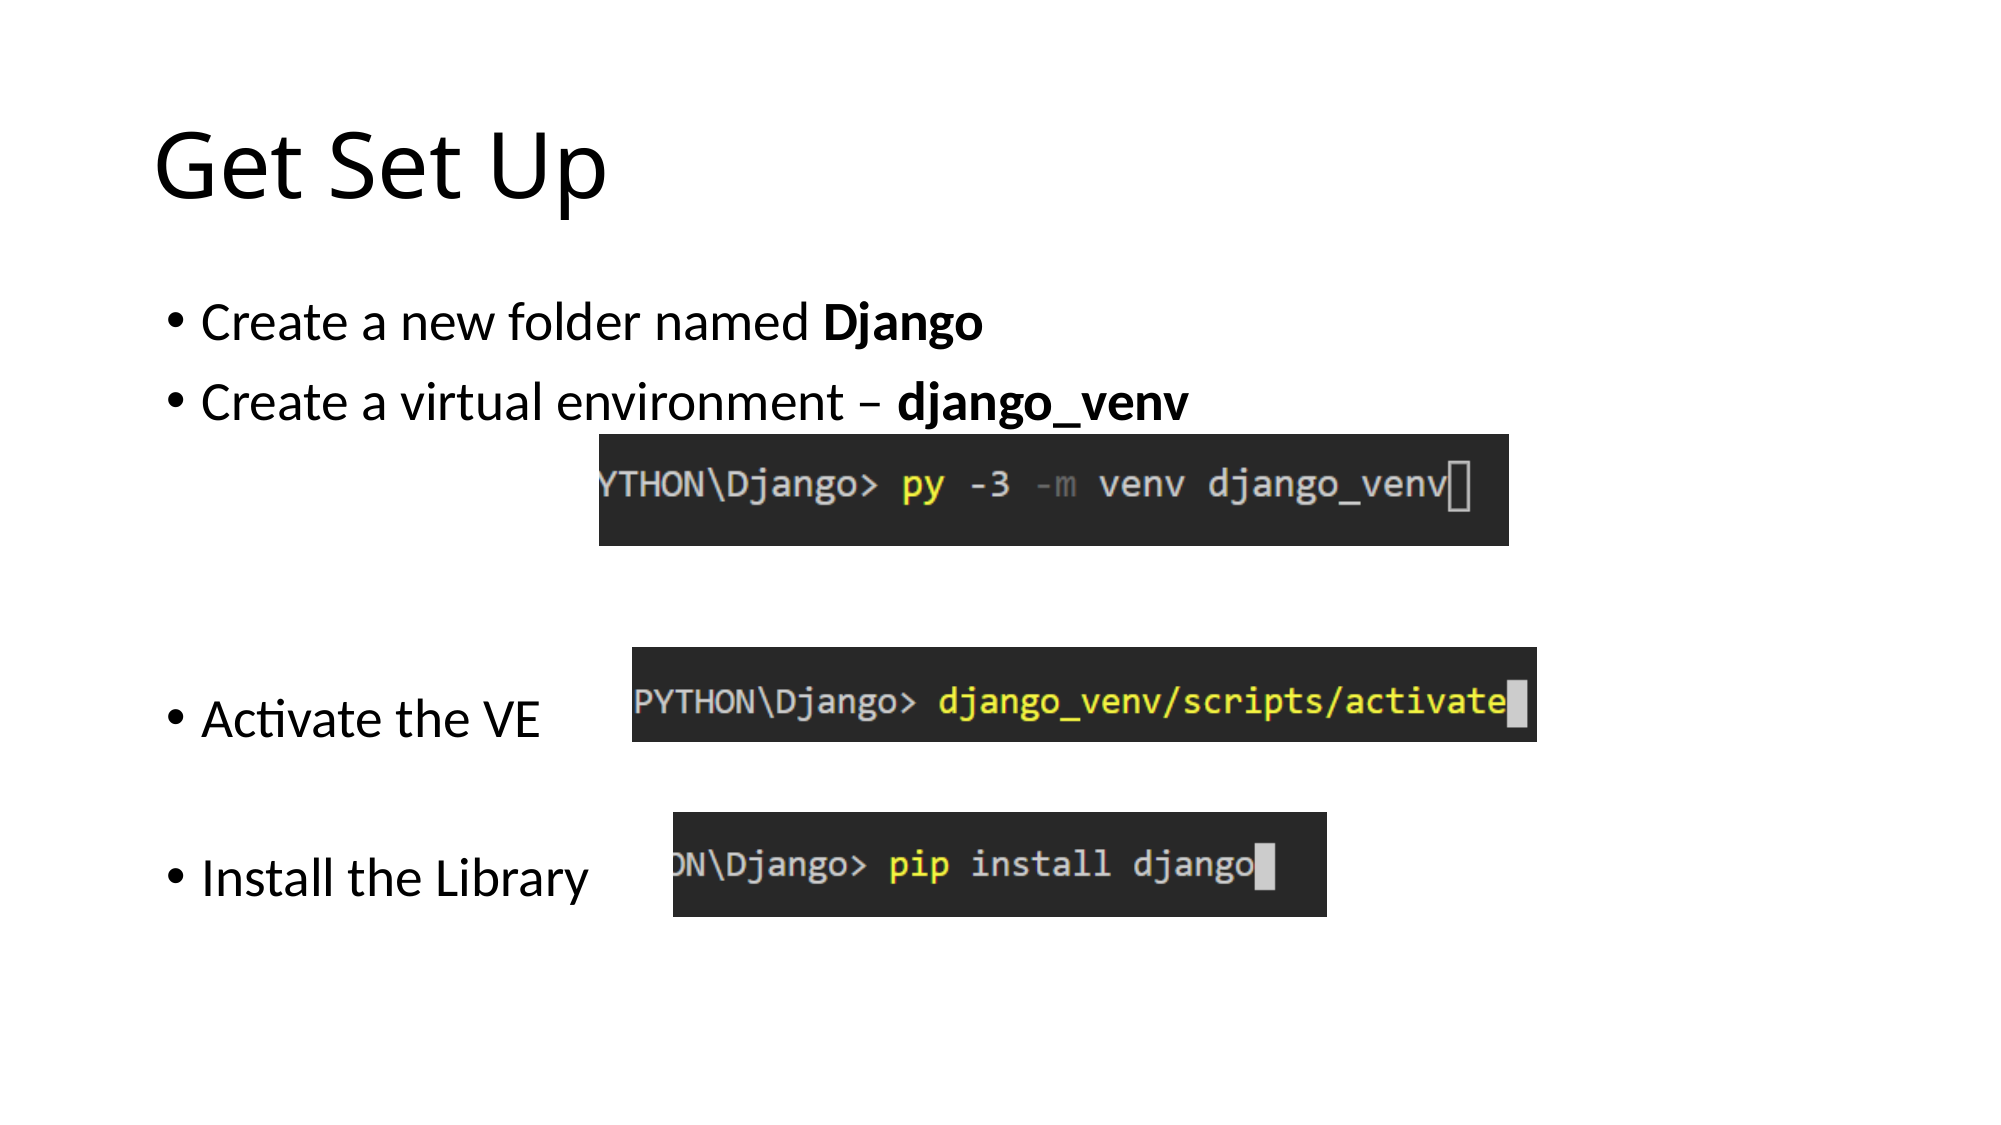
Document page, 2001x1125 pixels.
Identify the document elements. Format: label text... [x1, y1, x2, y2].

picture [599, 434, 1509, 546]
picture [673, 812, 1327, 917]
picture [632, 647, 1537, 742]
title Get Set Up [137, 59, 1863, 278]
list Create a new folder named Django Create a virtual environment – django_venv Activate the VE Install the Library [151, 285, 1877, 1000]
